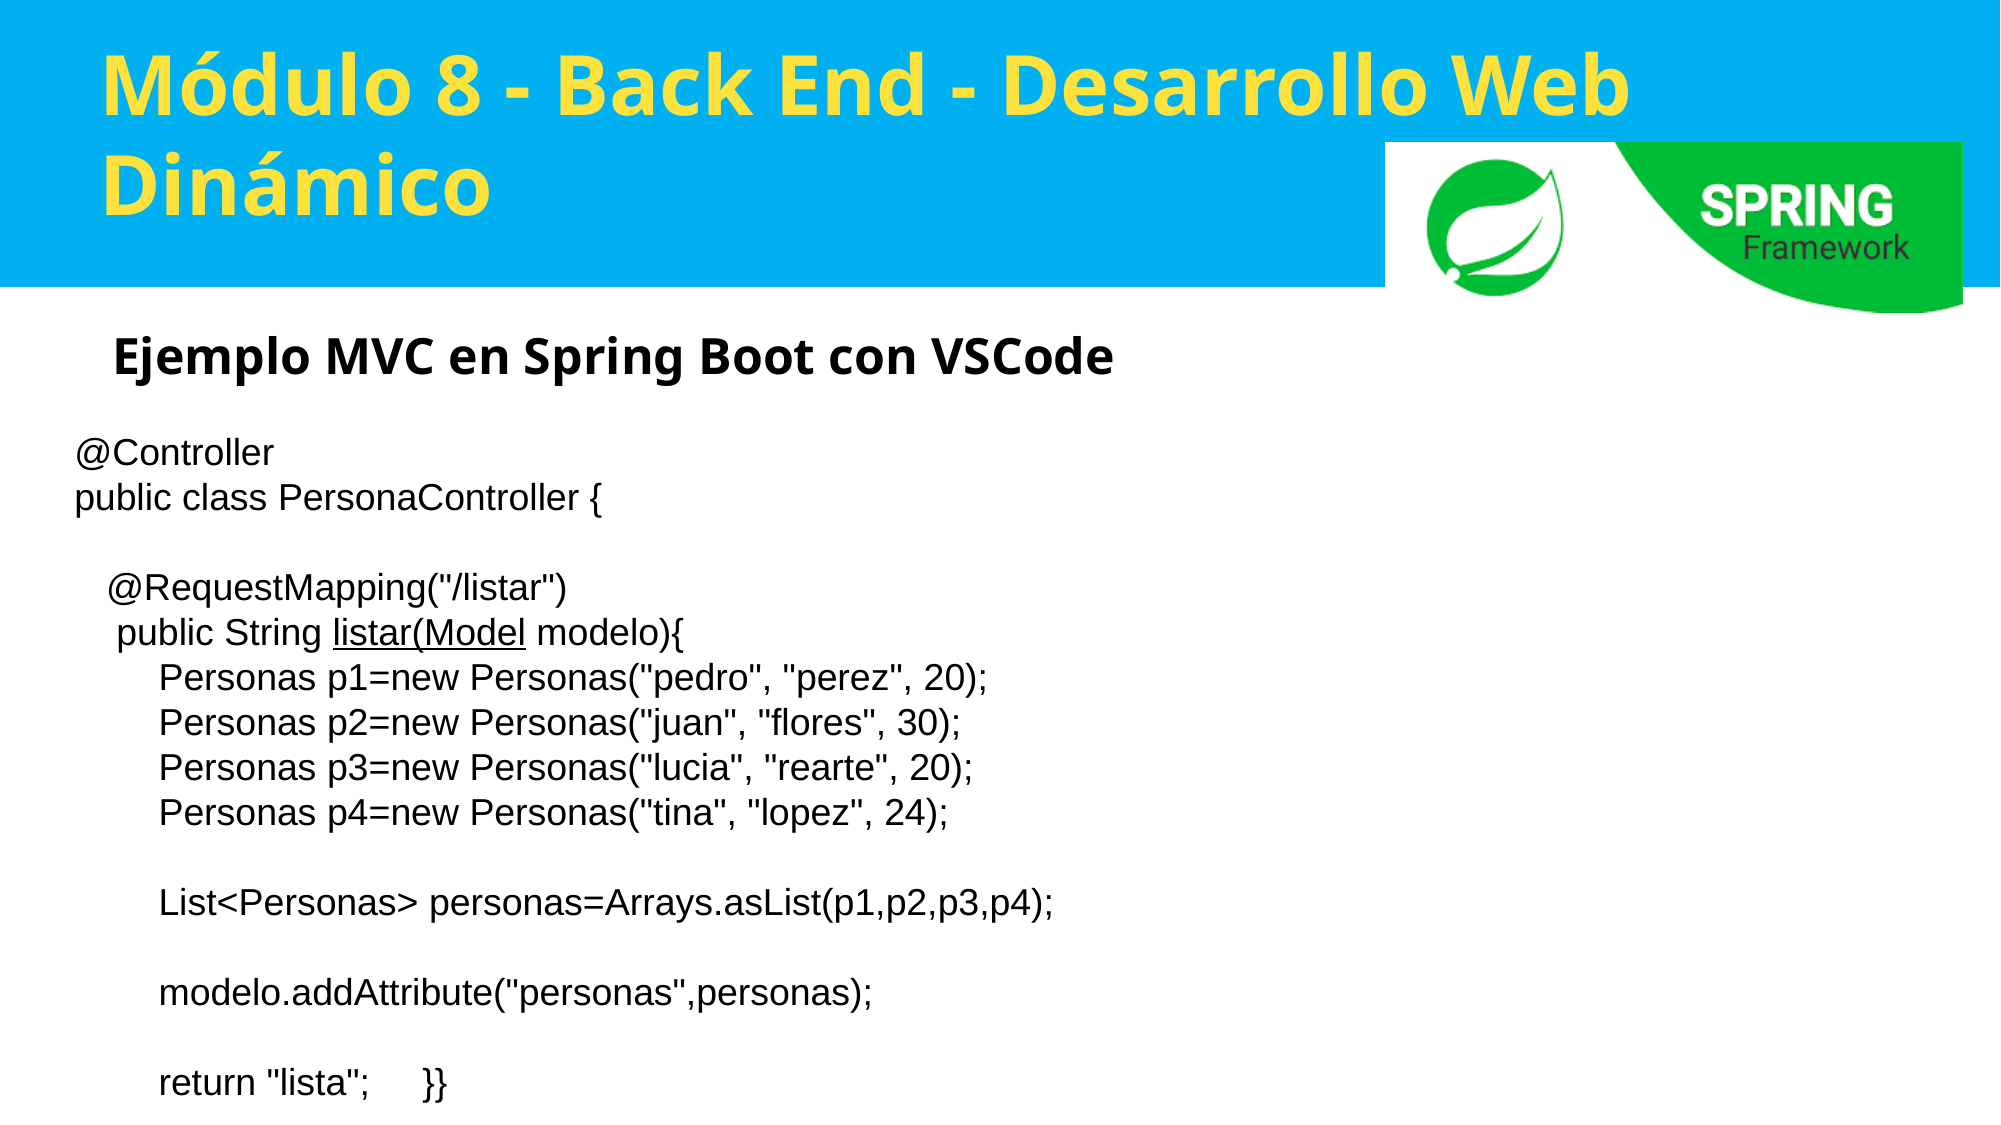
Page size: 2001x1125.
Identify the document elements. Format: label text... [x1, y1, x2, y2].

text_box @Controller public class PersonaController { @RequestMapping("/listar") public String listar(Model modelo){ Personas p1=new Personas("pedro", "perez", 20); Personas p2=new Personas("juan", "flores", 30); Personas p3=new Personas("lucia", "rearte", 20); Personas p4=new Personas("tina", "lopez", 24); List<Personas> personas=Arrays.asList(p1,p2,p3,p4); modelo.addAttribute("personas",personas); return "lista"; }} [59, 420, 1943, 1111]
text_box [0, 0, 2000, 287]
picture [1384, 143, 1963, 313]
text_box Ejemplo MVC en Spring Boot con VSCode [92, 312, 1919, 396]
text_box Módulo 8 - Back End - Desarrollo Web Dinámico [92, 24, 1901, 222]
